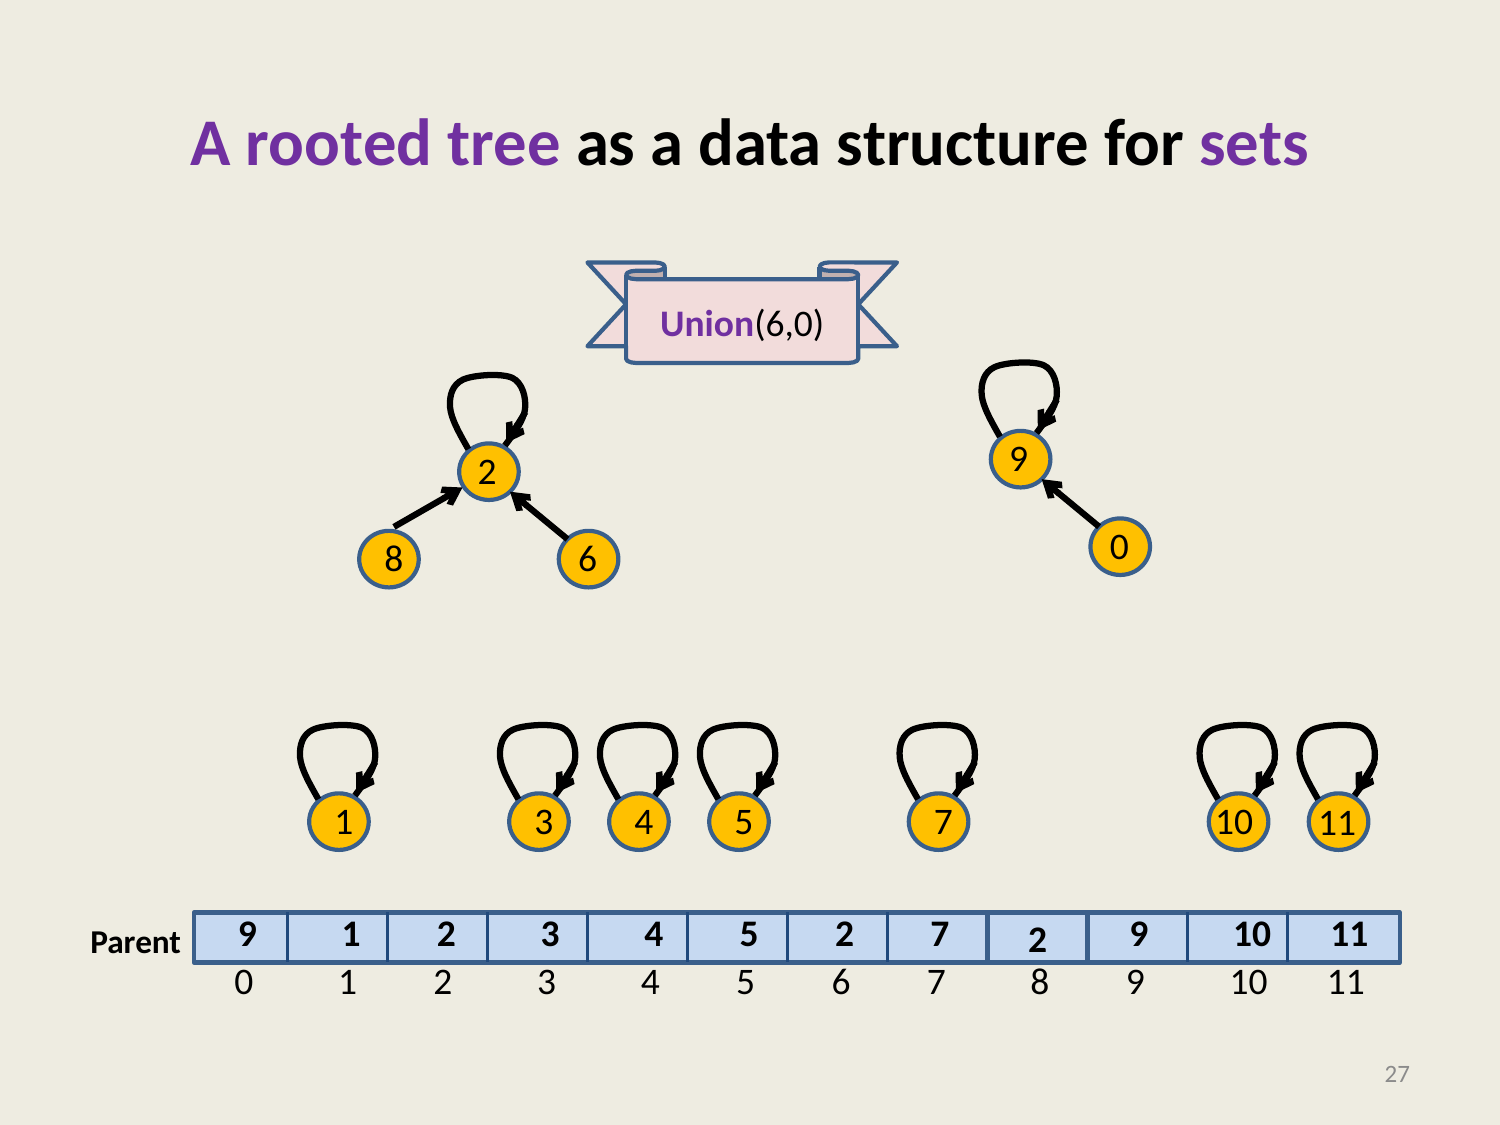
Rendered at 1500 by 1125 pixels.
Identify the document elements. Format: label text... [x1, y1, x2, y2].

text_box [1199, 724, 1276, 851]
text_box [980, 361, 1058, 428]
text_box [1299, 724, 1376, 852]
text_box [299, 724, 376, 851]
text_box [1044, 438, 1053, 477]
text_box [899, 724, 976, 851]
text_box [1144, 526, 1153, 567]
title A rooted tree as a data structure for sets [75, 45, 1425, 233]
text_box 9 [994, 426, 1044, 487]
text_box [1041, 478, 1100, 527]
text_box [499, 724, 576, 851]
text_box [449, 374, 619, 588]
slide_number 27 [1074, 1042, 1425, 1103]
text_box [599, 724, 676, 851]
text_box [393, 487, 463, 528]
text_box Union(6,0) [585, 260, 899, 366]
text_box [74, 901, 1401, 969]
text_box [1088, 535, 1094, 564]
text_box 0 1 2 3 4 5 6 7 8 9 10 11 [219, 977, 1383, 1010]
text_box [358, 526, 419, 588]
text_box [988, 442, 994, 476]
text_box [699, 724, 776, 851]
text_box 0 [1094, 514, 1144, 575]
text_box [1037, 399, 1058, 431]
